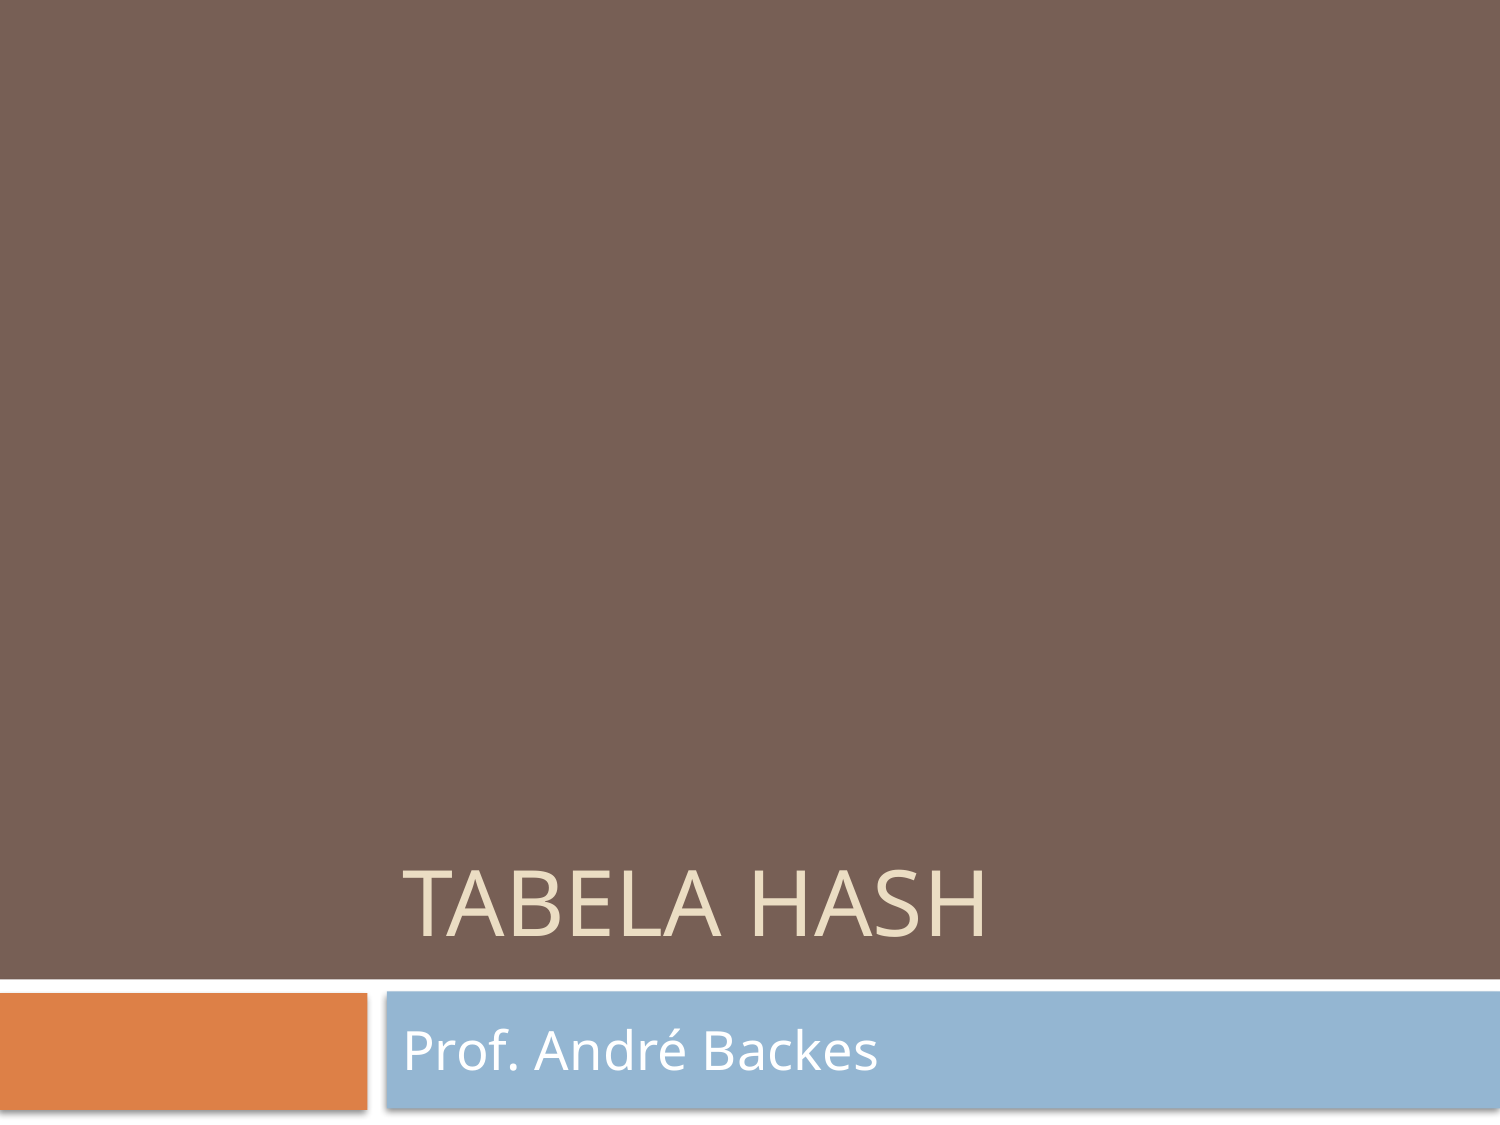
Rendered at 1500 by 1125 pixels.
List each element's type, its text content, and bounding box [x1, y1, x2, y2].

subtitle Prof. André Backes [387, 992, 1488, 1105]
title Tabela Hash [387, 662, 1450, 963]
